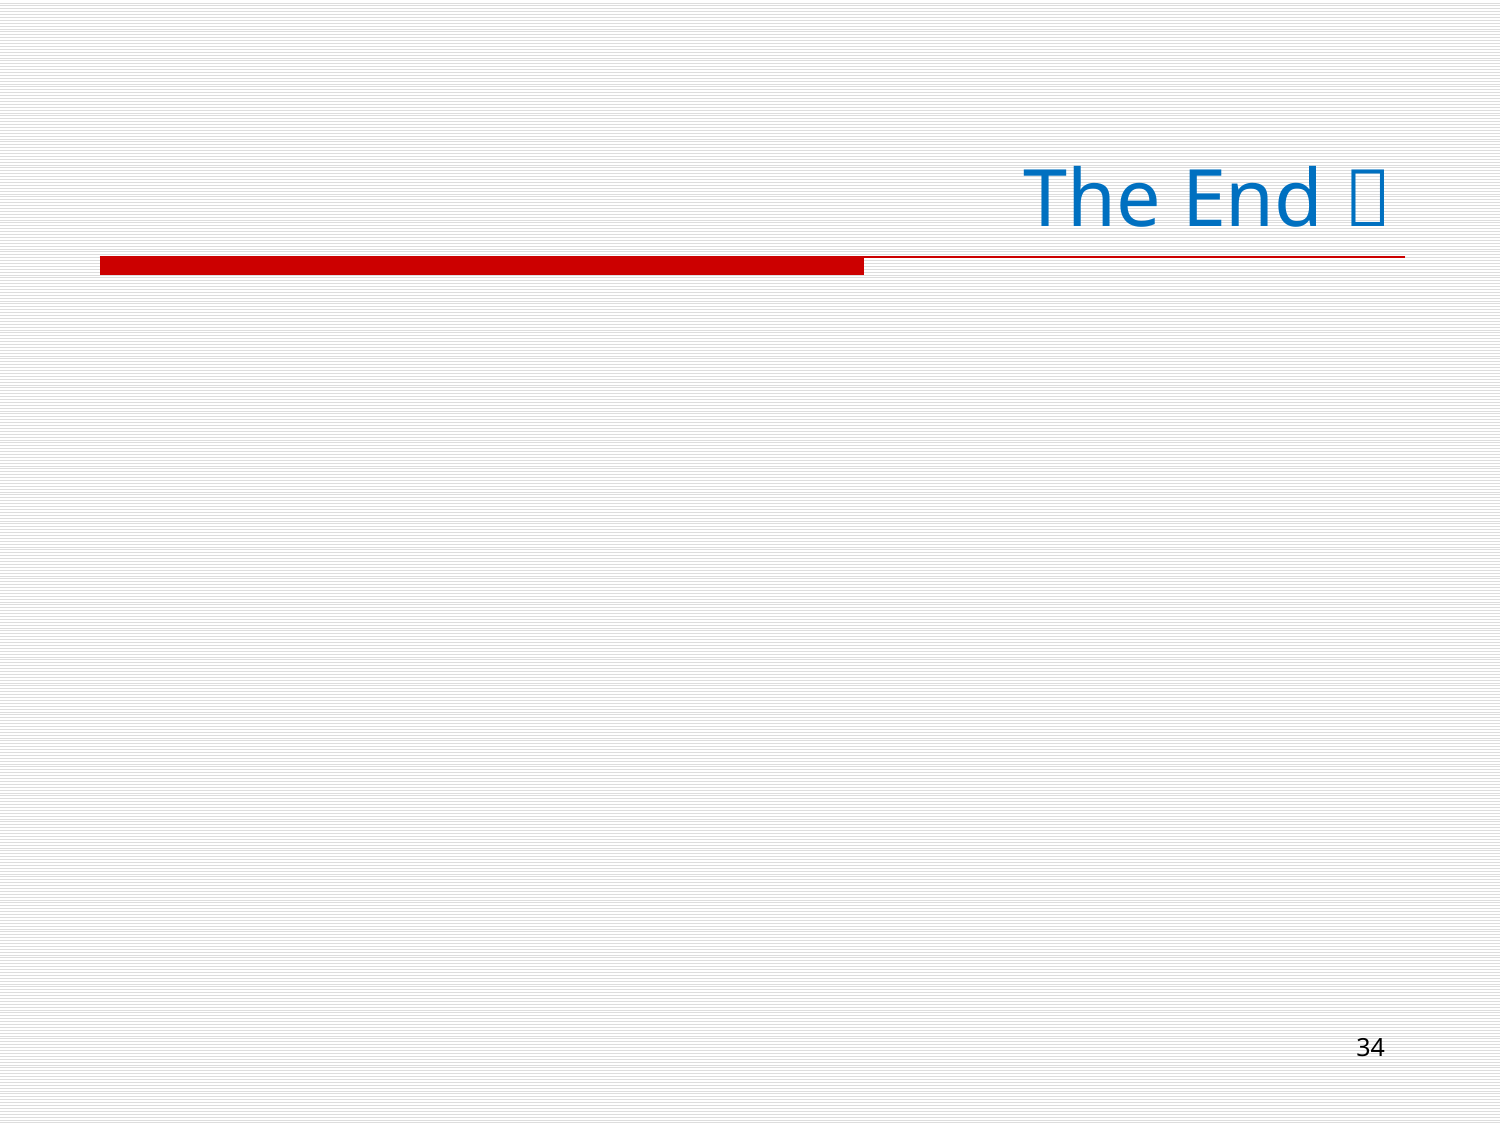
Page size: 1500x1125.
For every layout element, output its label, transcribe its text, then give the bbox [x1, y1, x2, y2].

title The End  [93, 49, 1407, 250]
slide_number 34 [1074, 1024, 1401, 1103]
